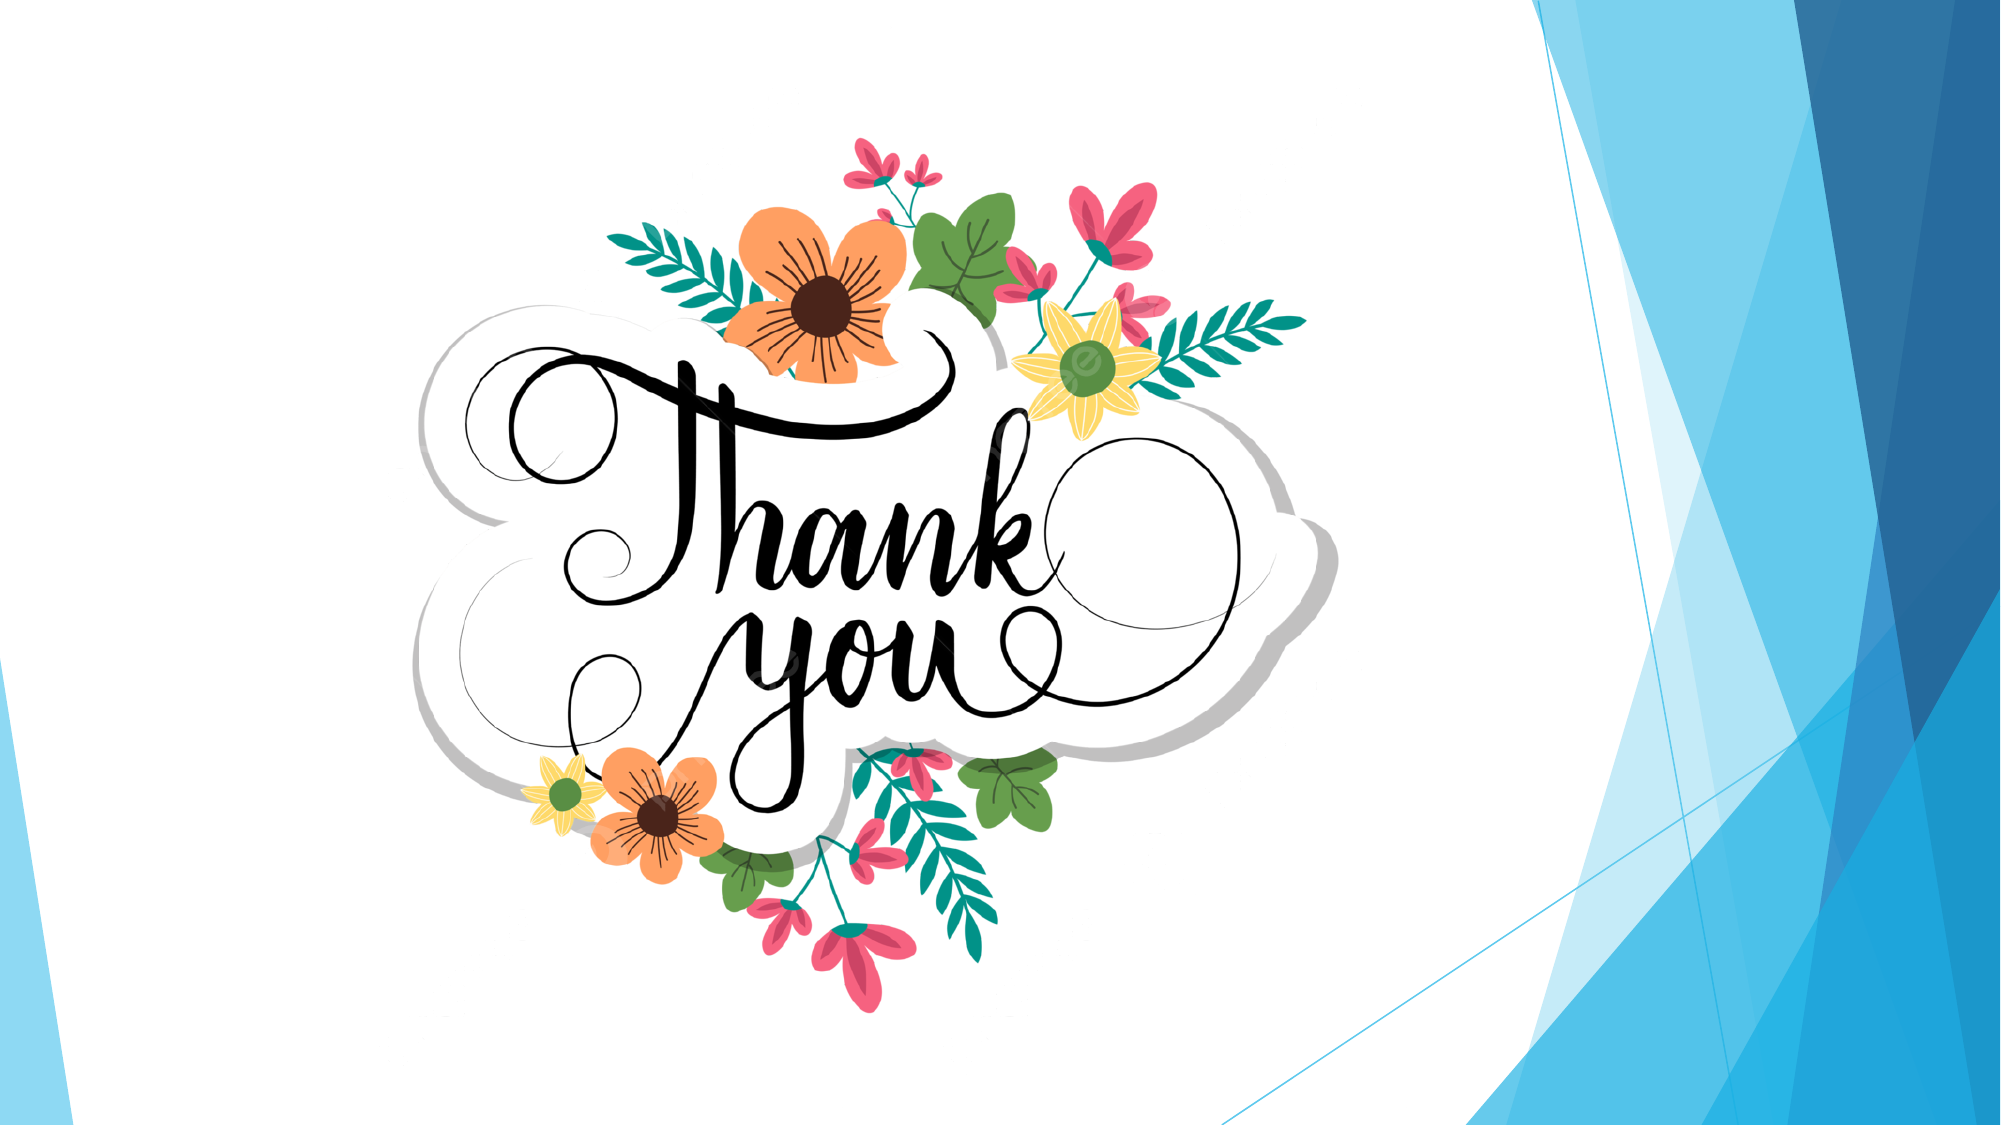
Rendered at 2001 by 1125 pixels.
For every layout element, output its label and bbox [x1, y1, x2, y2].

picture [312, 12, 1438, 1125]
